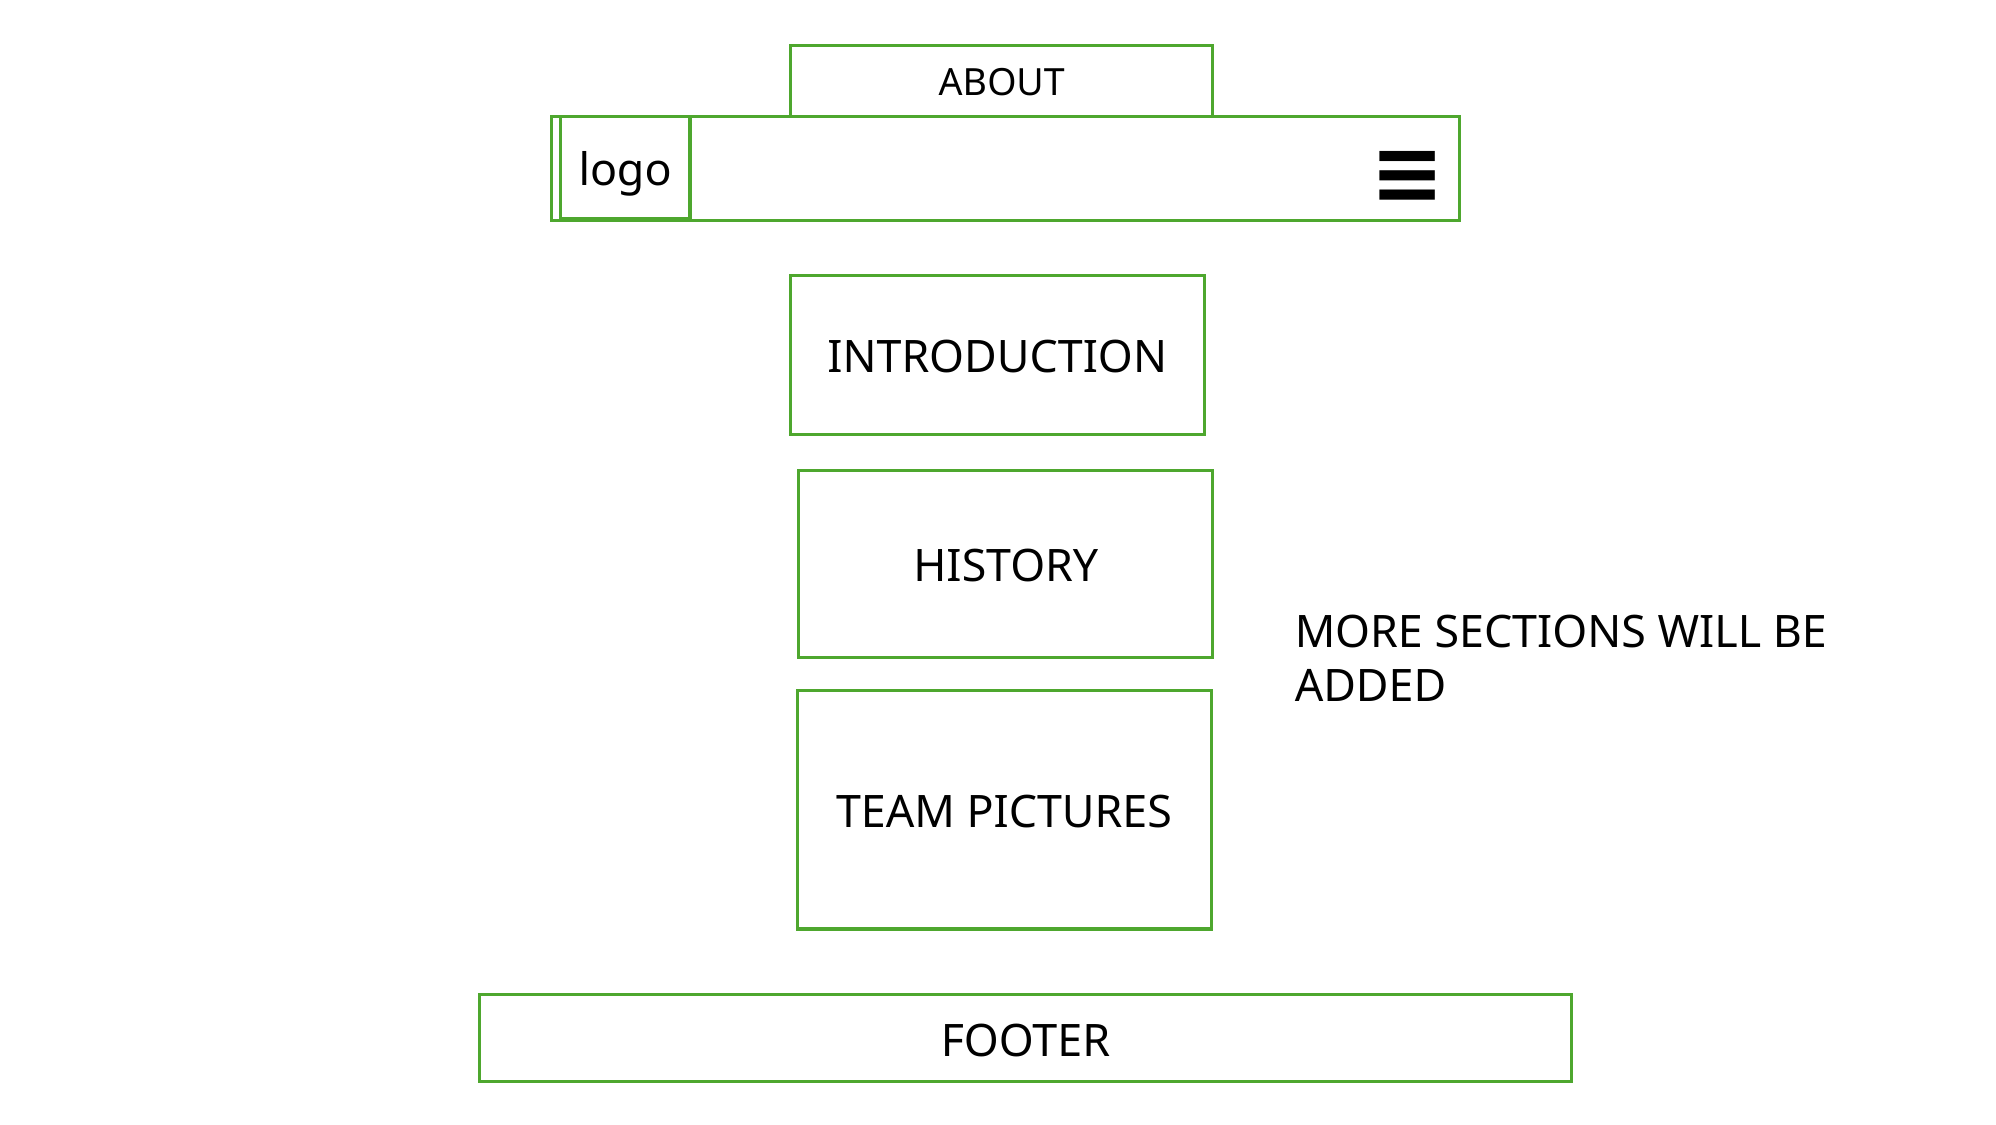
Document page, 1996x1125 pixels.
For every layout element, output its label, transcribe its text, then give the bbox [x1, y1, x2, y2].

text_box ≡ [550, 115, 1461, 222]
text_box MORE SECTIONS WILL BE ADDED [1279, 595, 1845, 718]
text_box INTRODUCTION [789, 274, 1206, 436]
text_box logo [559, 115, 692, 220]
text_box HISTORY [797, 469, 1214, 659]
text_box ABOUT [789, 44, 1214, 118]
text_box TEAM PICTURES [796, 689, 1213, 931]
text_box FOOTER [478, 993, 1573, 1083]
